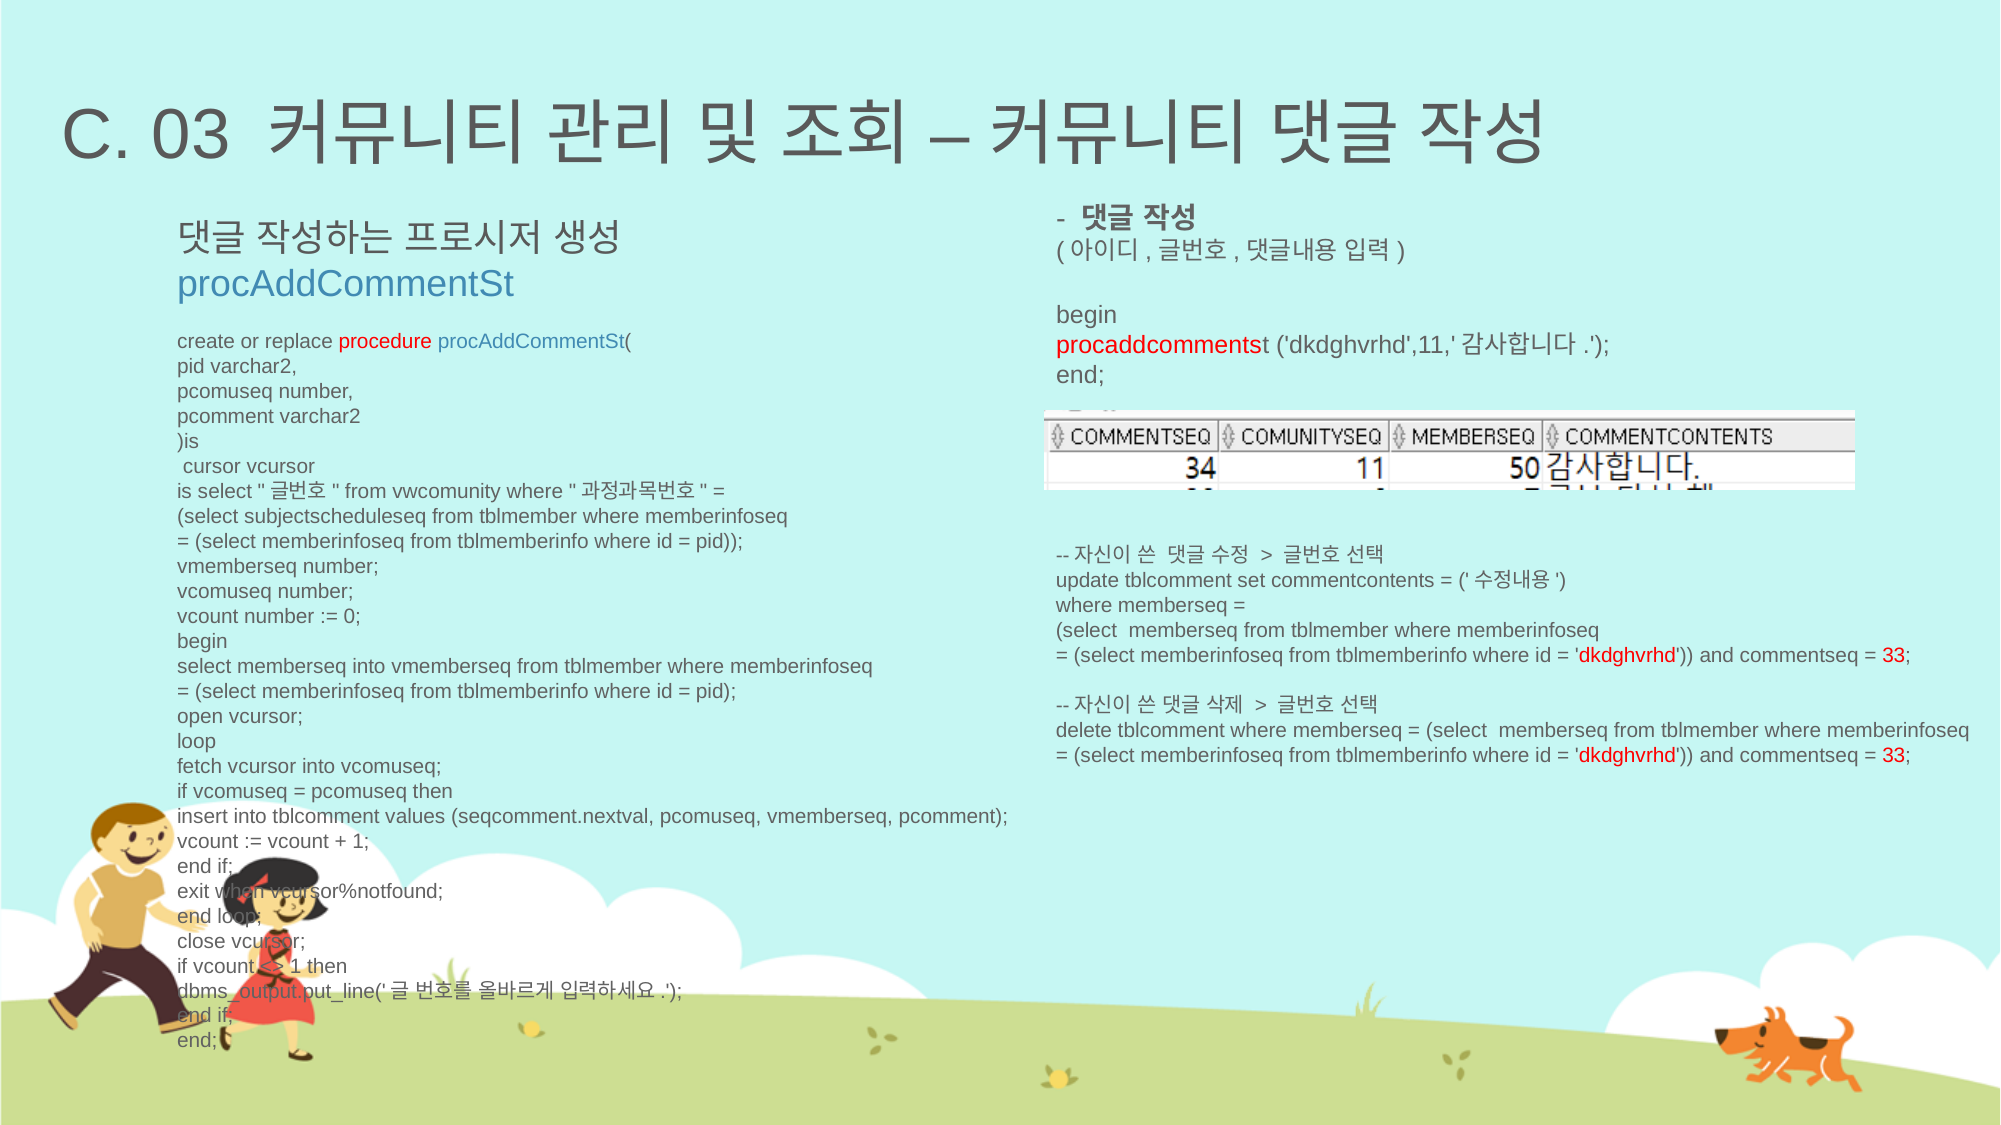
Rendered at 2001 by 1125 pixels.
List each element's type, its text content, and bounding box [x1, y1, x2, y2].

text_box create or replace procedure procAddCommentSt( pid varchar2, pcomuseq number, pcomment varchar2 )is cursor vcursor is select "글번호" from vwcomunity where "과정과목번호" = (select subjectscheduleseq from tblmember where memberinfoseq = (select memberinfoseq from tblmemberinfo where id = pid)); vmemberseq number; vcomuseq number; vcount number := 0; begin select memberseq into vmemberseq from tblmember where memberinfoseq = (select memberinfoseq from tblmemberinfo where id = pid); open vcursor; loop fetch vcursor into vcomuseq; if vcomuseq = pcomuseq then insert into tblcomment values (seqcomment.nextval, pcomuseq, vmemberseq, pcomment); vcount := vcount + 1; end if; exit when vcursor%notfound; end loop; close vcursor; if vcount <> 1 then dbms_output.put_line('글 번호를 올바르게 입력하세요.'); end if; end; [162, 295, 1163, 1060]
title C. 03 커뮤니티 관리 및 조회 – 커뮤니티 댓글 작성 [46, 66, 1761, 182]
picture [0, 0, 2001, 1125]
text_box - 댓글 작성 (아이디,글번호,댓글내용 입력) begin procaddcommentst ('dkdghvrhd',11,'감사합니다.'); end; [1040, 191, 2000, 397]
text_box --자신이 쓴 댓글 수정 > 글번호 선택 update tblcomment set commentcontents = ('수정내용') where memberseq = (select memberseq from tblmember where memberinfoseq = (select memberinfoseq from tblmemberinfo where id = 'dkdghvrhd')) and commentseq = 33; --자신이 쓴 댓글 삭제 > 글번호 선택 delete tblcomment where memberseq = (select memberseq from tblmember where memberinfoseq = (select memberinfoseq from tblmemberinfo where id = 'dkdghvrhd')) and commentseq = 33; [1040, 534, 2000, 774]
text_box 댓글 작성하는 프로시저 생성 procAddCommentSt [12, 174, 864, 320]
